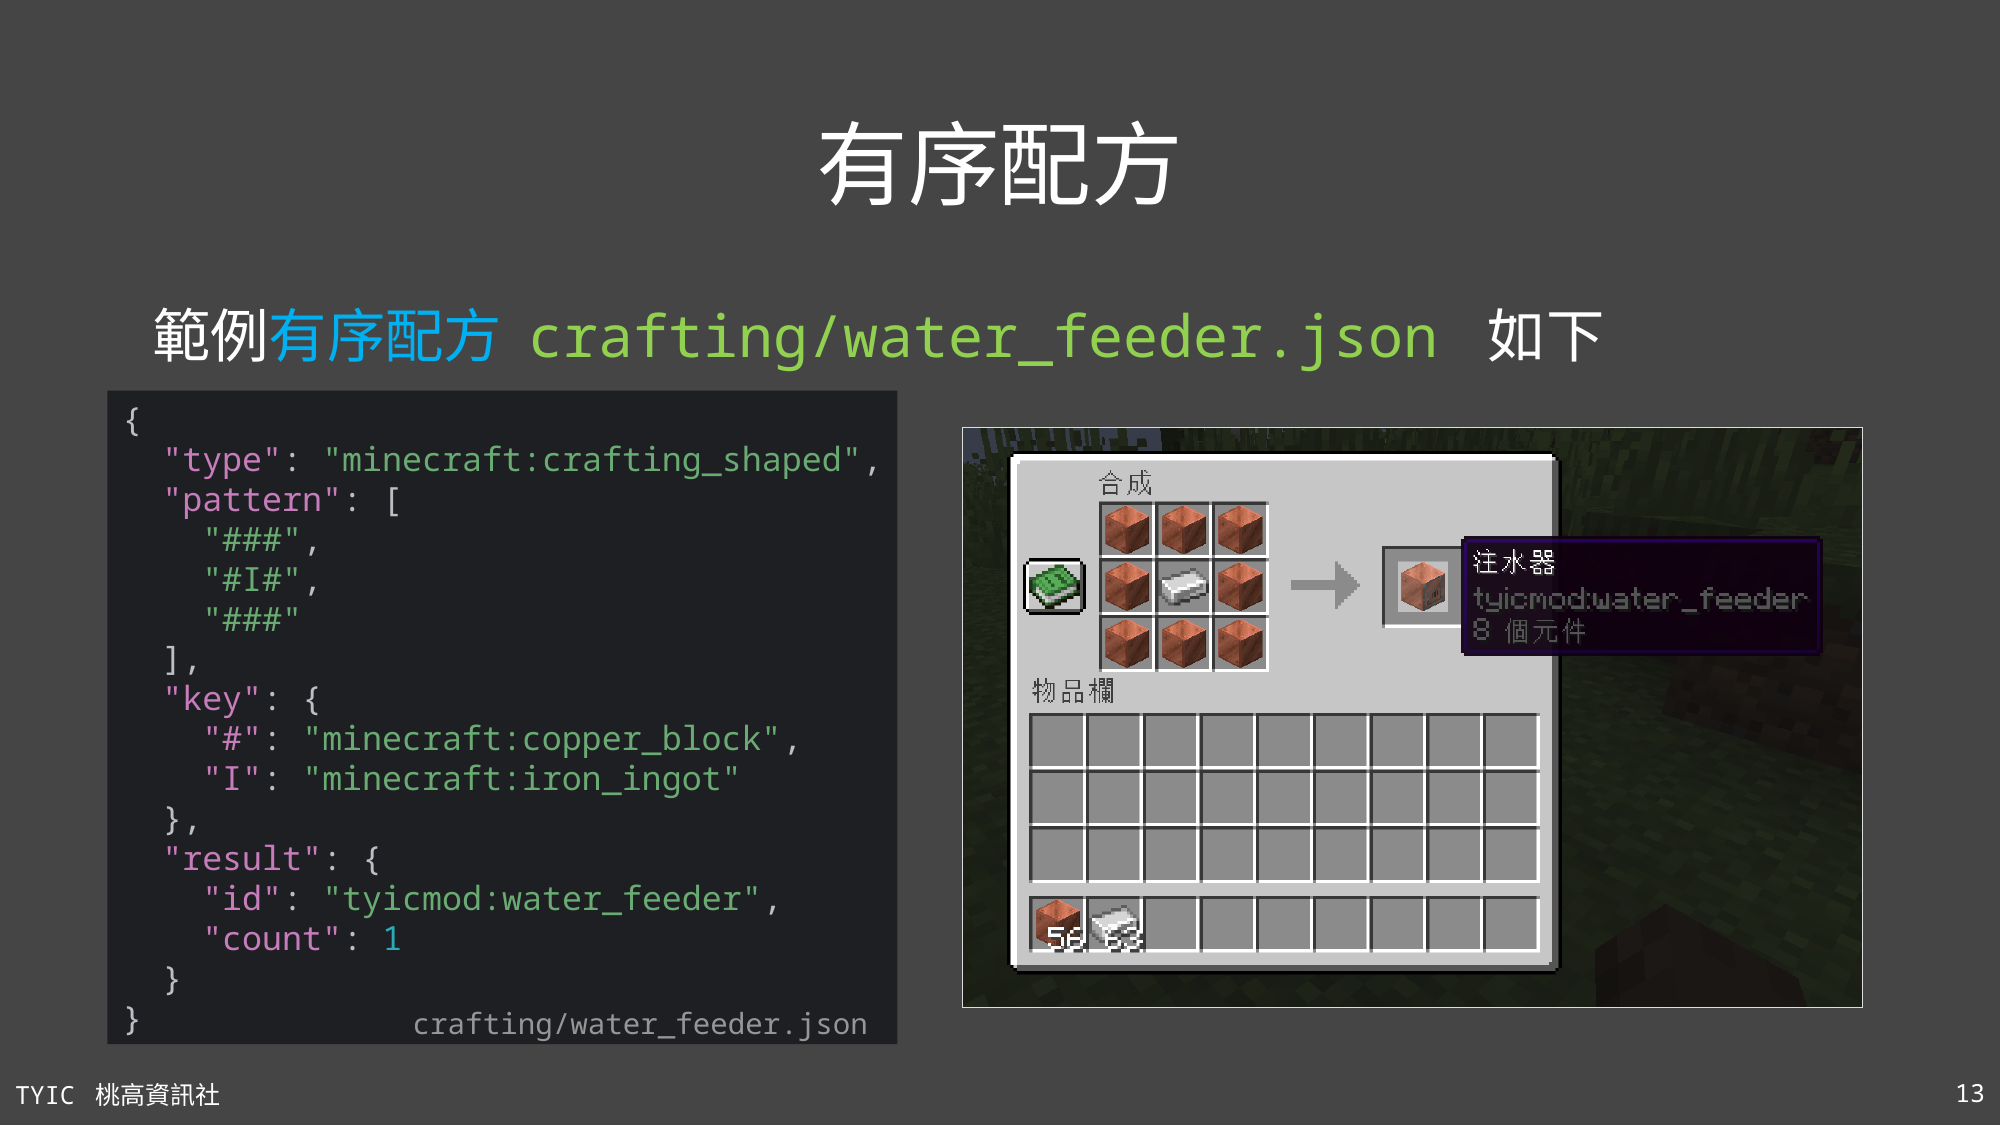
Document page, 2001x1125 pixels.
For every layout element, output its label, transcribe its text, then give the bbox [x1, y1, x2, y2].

title 有序配方 [137, 59, 1863, 278]
picture [961, 427, 1863, 1008]
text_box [137, 386, 868, 1049]
list 範例有序配方 crafting/water_feeder.json 如下 [137, 299, 1863, 387]
